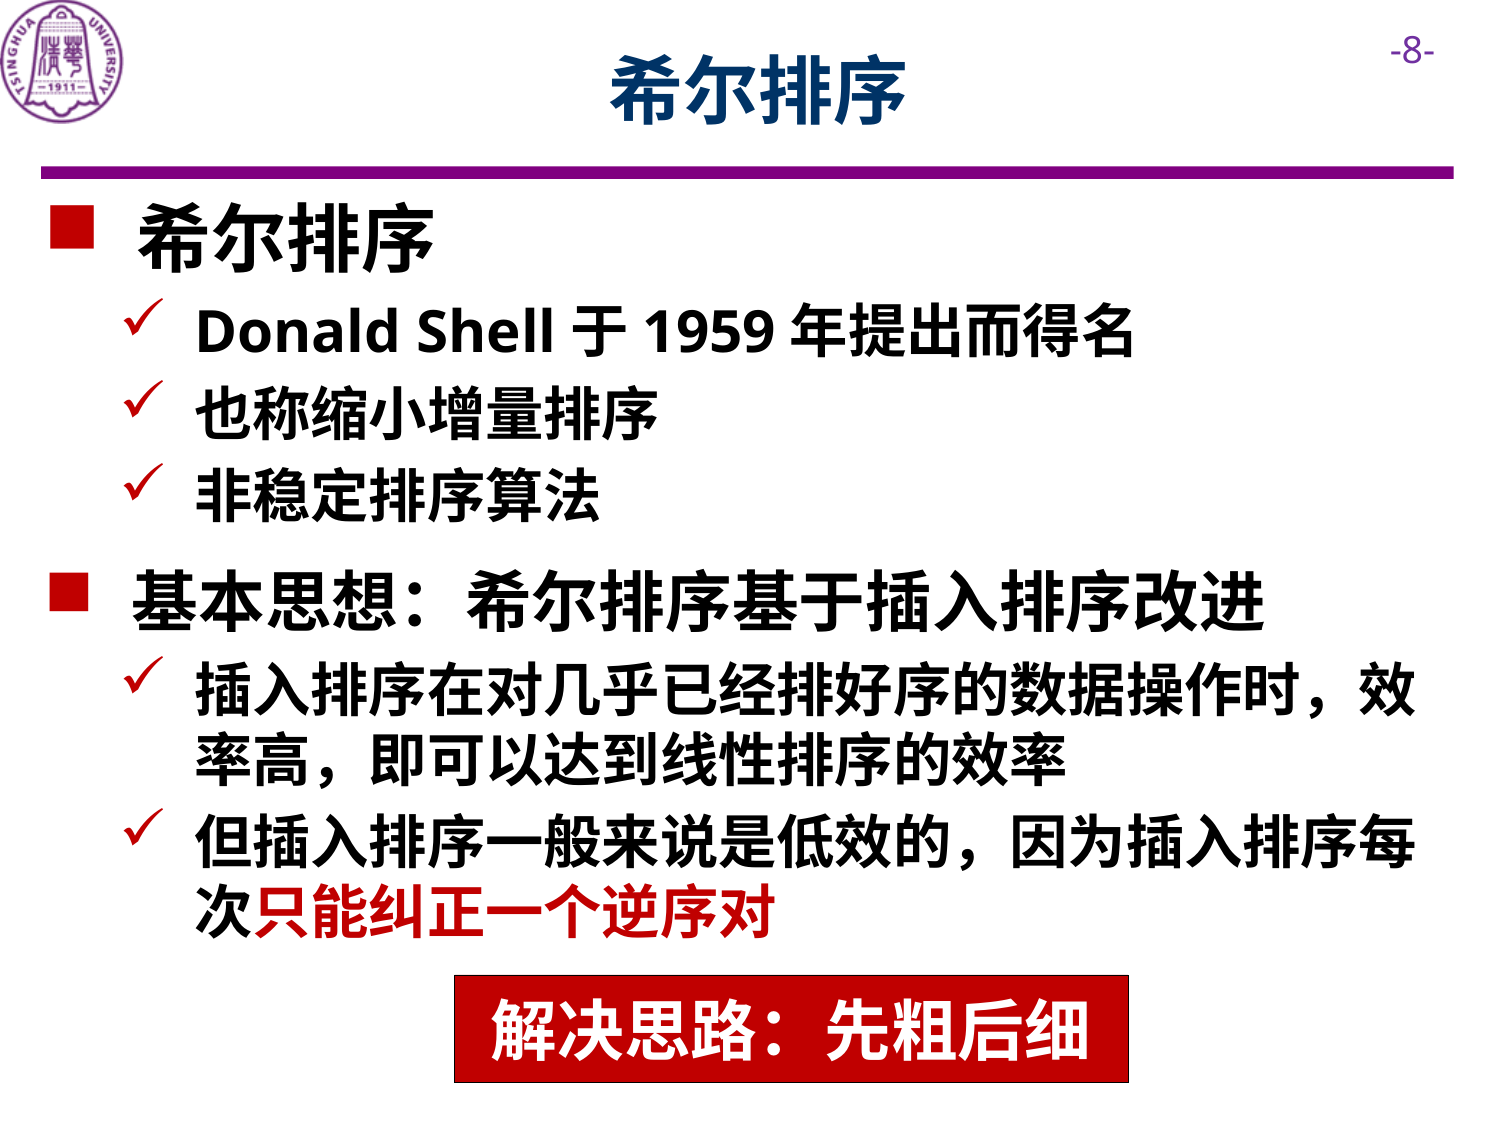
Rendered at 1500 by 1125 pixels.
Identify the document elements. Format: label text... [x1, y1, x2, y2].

text_box 希尔排序 Donald Shell于1959年提出而得名 也称缩小增量排序 非稳定排序算法 [29, 184, 1447, 537]
picture [0, 0, 124, 124]
text_box 解决思路：先粗后细 [454, 974, 1128, 1083]
title 希尔排序 [135, 13, 1383, 165]
text_box 基本思想：希尔排序基于插入排序改进 插入排序在对几乎已经排好序的数据操作时，效率高，即可以达到线性排序的效率 但插入排序一般来说是低效的，因为插入排序每次只能纠正一个逆序对 [29, 552, 1475, 953]
